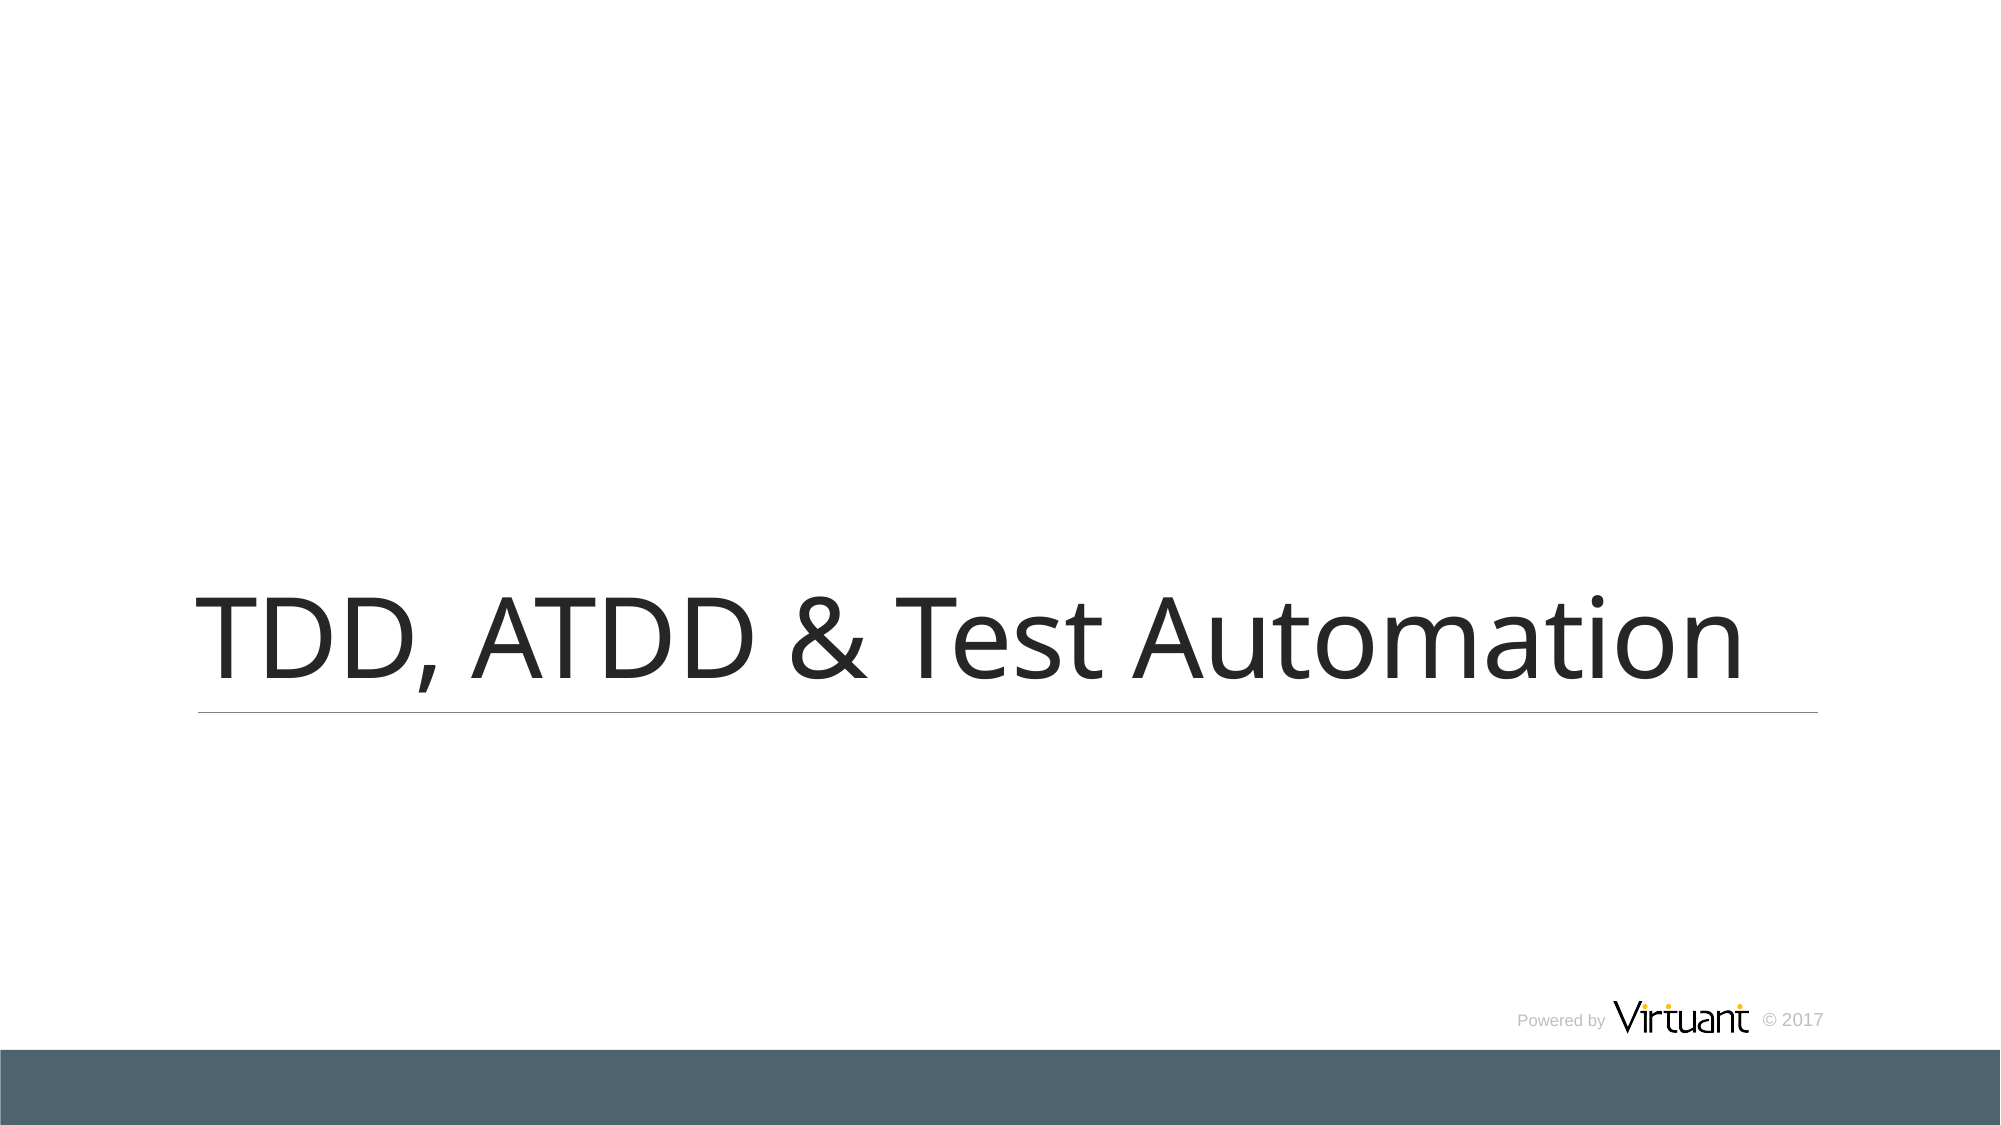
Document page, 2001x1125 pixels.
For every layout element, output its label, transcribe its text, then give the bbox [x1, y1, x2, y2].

picture [1613, 1001, 1749, 1034]
title TDD, ATDD & Test Automation [180, 124, 1830, 710]
